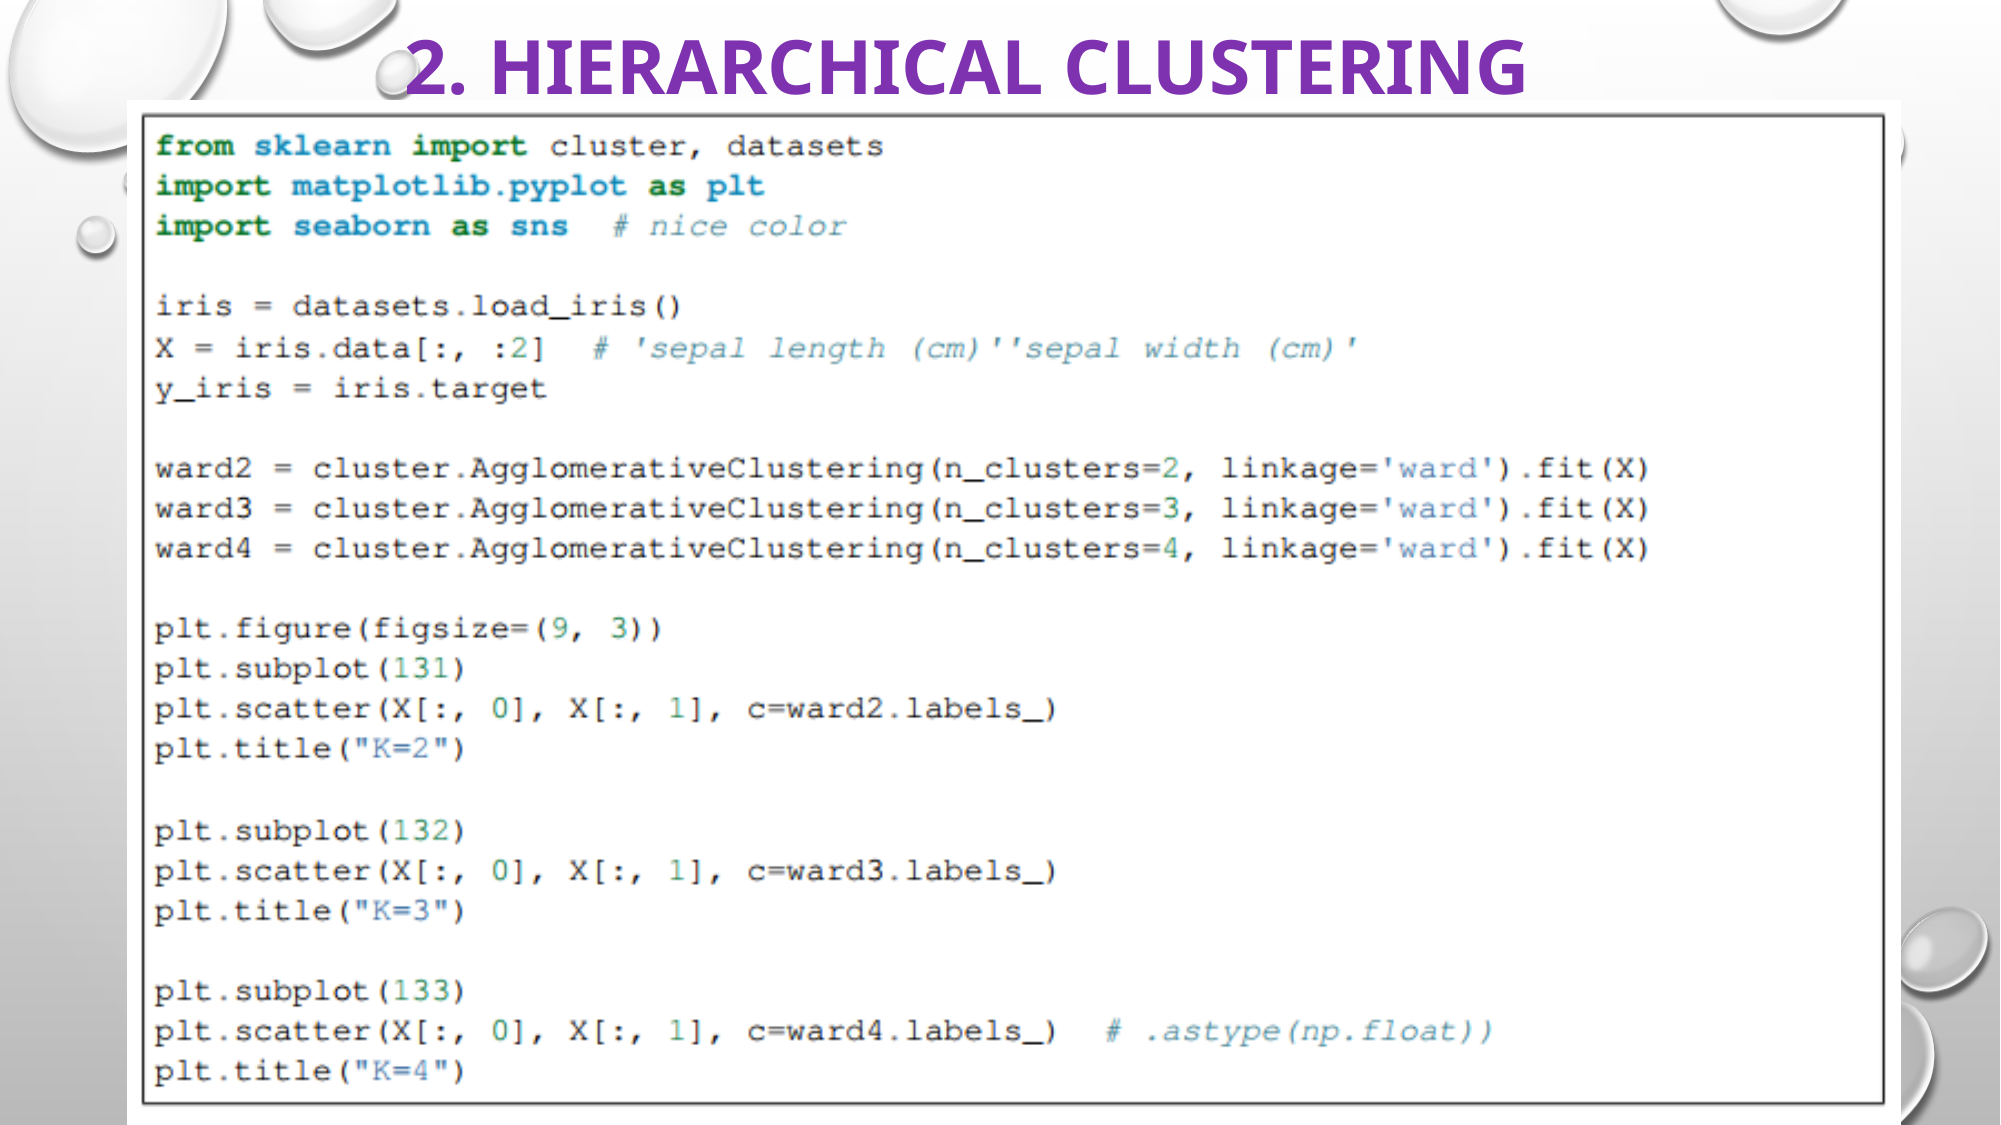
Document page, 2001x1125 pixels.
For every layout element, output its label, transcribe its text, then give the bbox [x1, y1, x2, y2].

title 2. Hierarchical clustering [127, 9, 1828, 99]
picture [0, 0, 2000, 1125]
